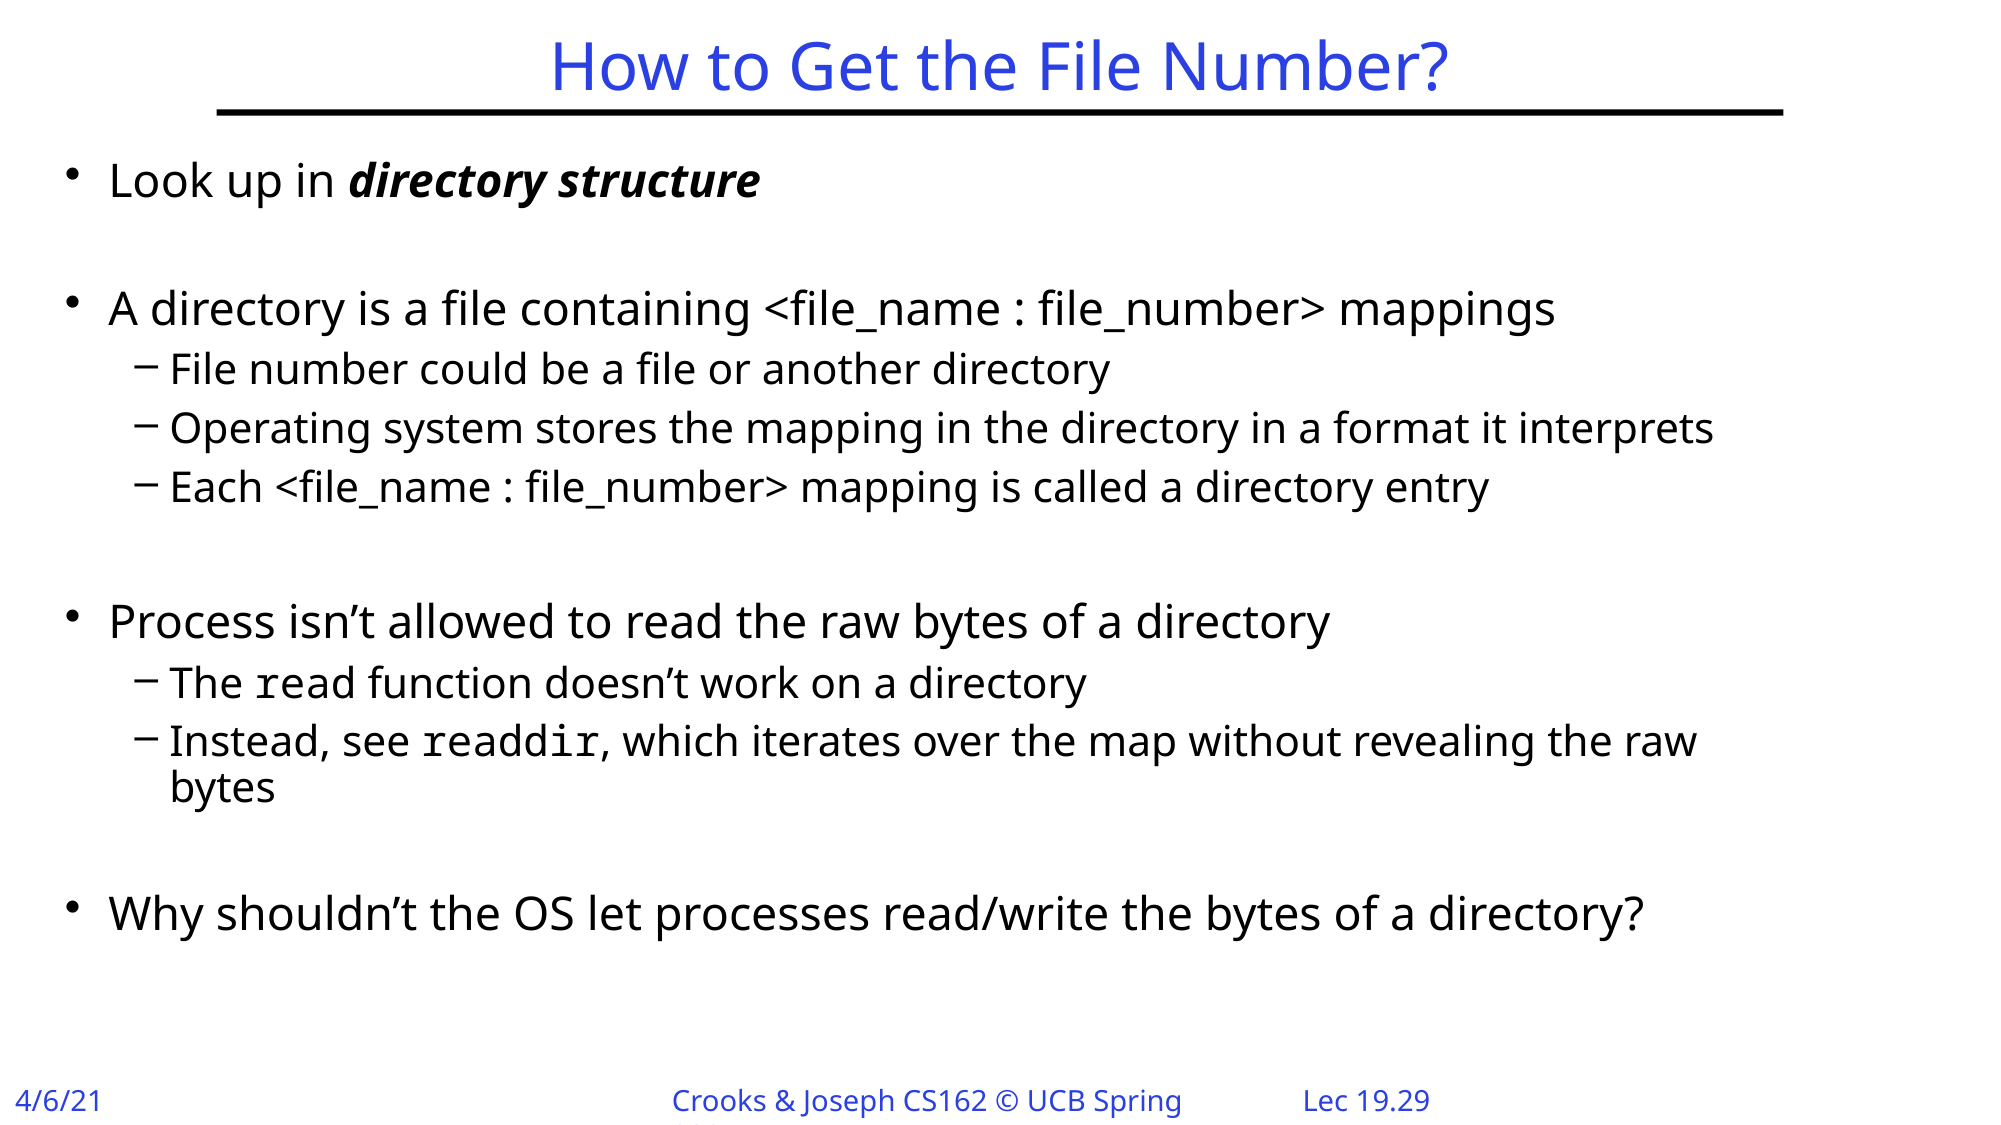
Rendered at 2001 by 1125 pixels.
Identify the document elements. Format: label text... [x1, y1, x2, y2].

title How to Get the File Number? [216, 24, 1784, 113]
list Look up in directory structure A directory is a file containing <file_name : file_number> mappings File number could be a file or another directory Operating system stores the mapping in the directory in a format it interprets Each <file_name : file_number> mapping is called a directory entry Process isn’t allowed to read the raw bytes of a directory The read function doesn’t work on a directory Instead, see readdir, which iterates over the map without revealing the raw bytes Why shouldn’t the OS let processes read/write the bytes of a directory? [50, 149, 1750, 988]
